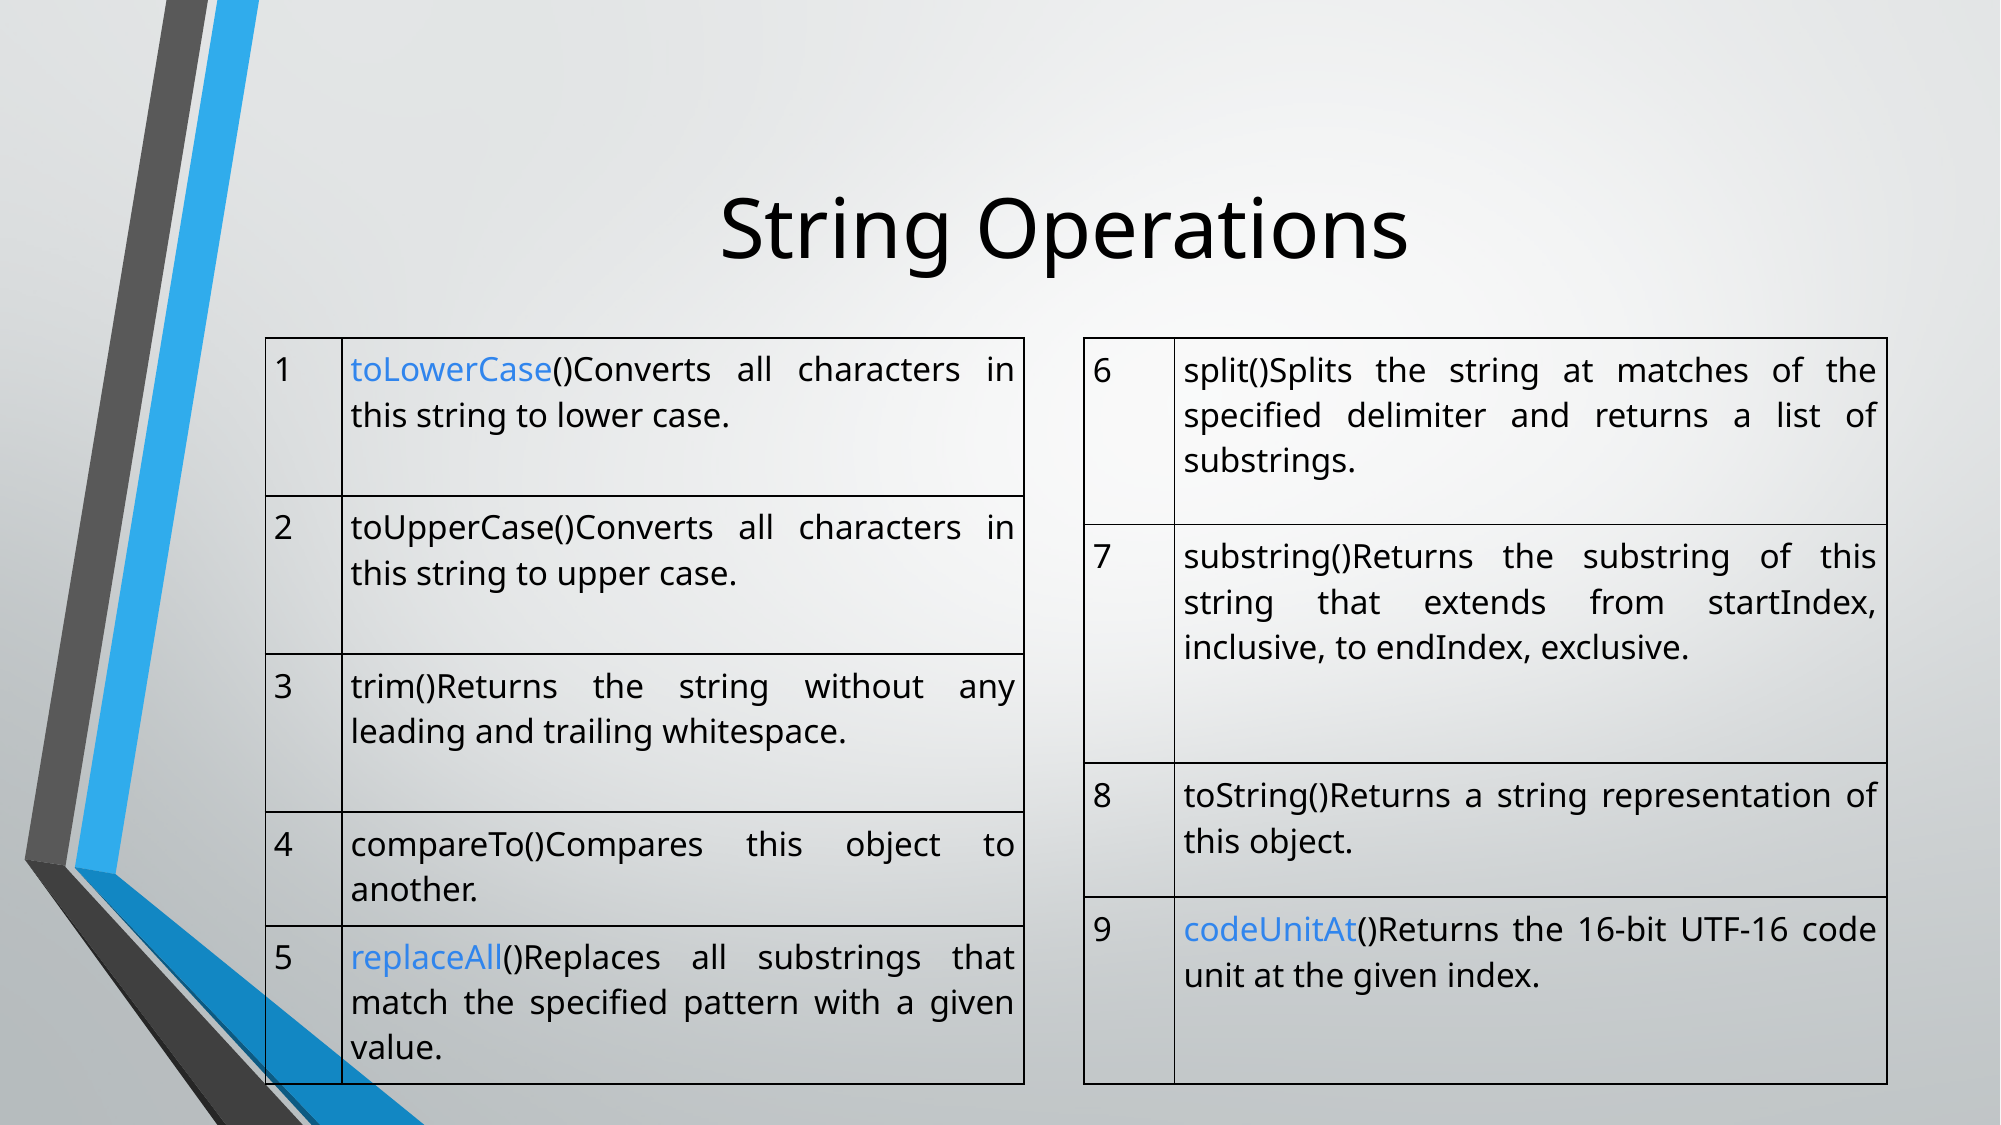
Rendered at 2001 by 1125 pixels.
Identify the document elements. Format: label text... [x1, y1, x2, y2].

table_header 1 [266, 339, 341, 495]
table_cell toString()Returns a string representation of this object. [1175, 764, 1886, 896]
table_cell codeUnitAt()Returns the 16-bit UTF-16 code unit at the given index. [1175, 898, 1886, 1083]
table_cell 9 [1085, 898, 1174, 1083]
table_cell replaceAll()Replaces all substrings that match the specified pattern with a given value. [343, 927, 1023, 1083]
table_header toLowerCase()Converts all characters in this string to lower case. [343, 339, 1023, 495]
table_cell 8 [1085, 764, 1174, 896]
table_cell 3 [266, 655, 341, 811]
table_cell substring()Returns the substring of this string that extends from startIndex, inclusive, to endIndex, exclusive. [1175, 525, 1886, 762]
title String Operations [243, 112, 1887, 338]
table_header split()Splits the string at matches of the specified delimiter and returns a list of substrings. [1175, 339, 1886, 524]
table_cell compareTo()Compares this object to another. [343, 813, 1023, 925]
table_header 6 [1085, 339, 1174, 524]
table_cell 7 [1085, 525, 1174, 762]
table_cell 5 [266, 927, 341, 1083]
table_cell trim()Returns the string without any leading and trailing whitespace. [343, 655, 1023, 811]
table_cell 4 [266, 813, 341, 925]
table_cell 2 [266, 497, 341, 653]
table_cell toUpperCase()Converts all characters in this string to upper case. [343, 497, 1023, 653]
